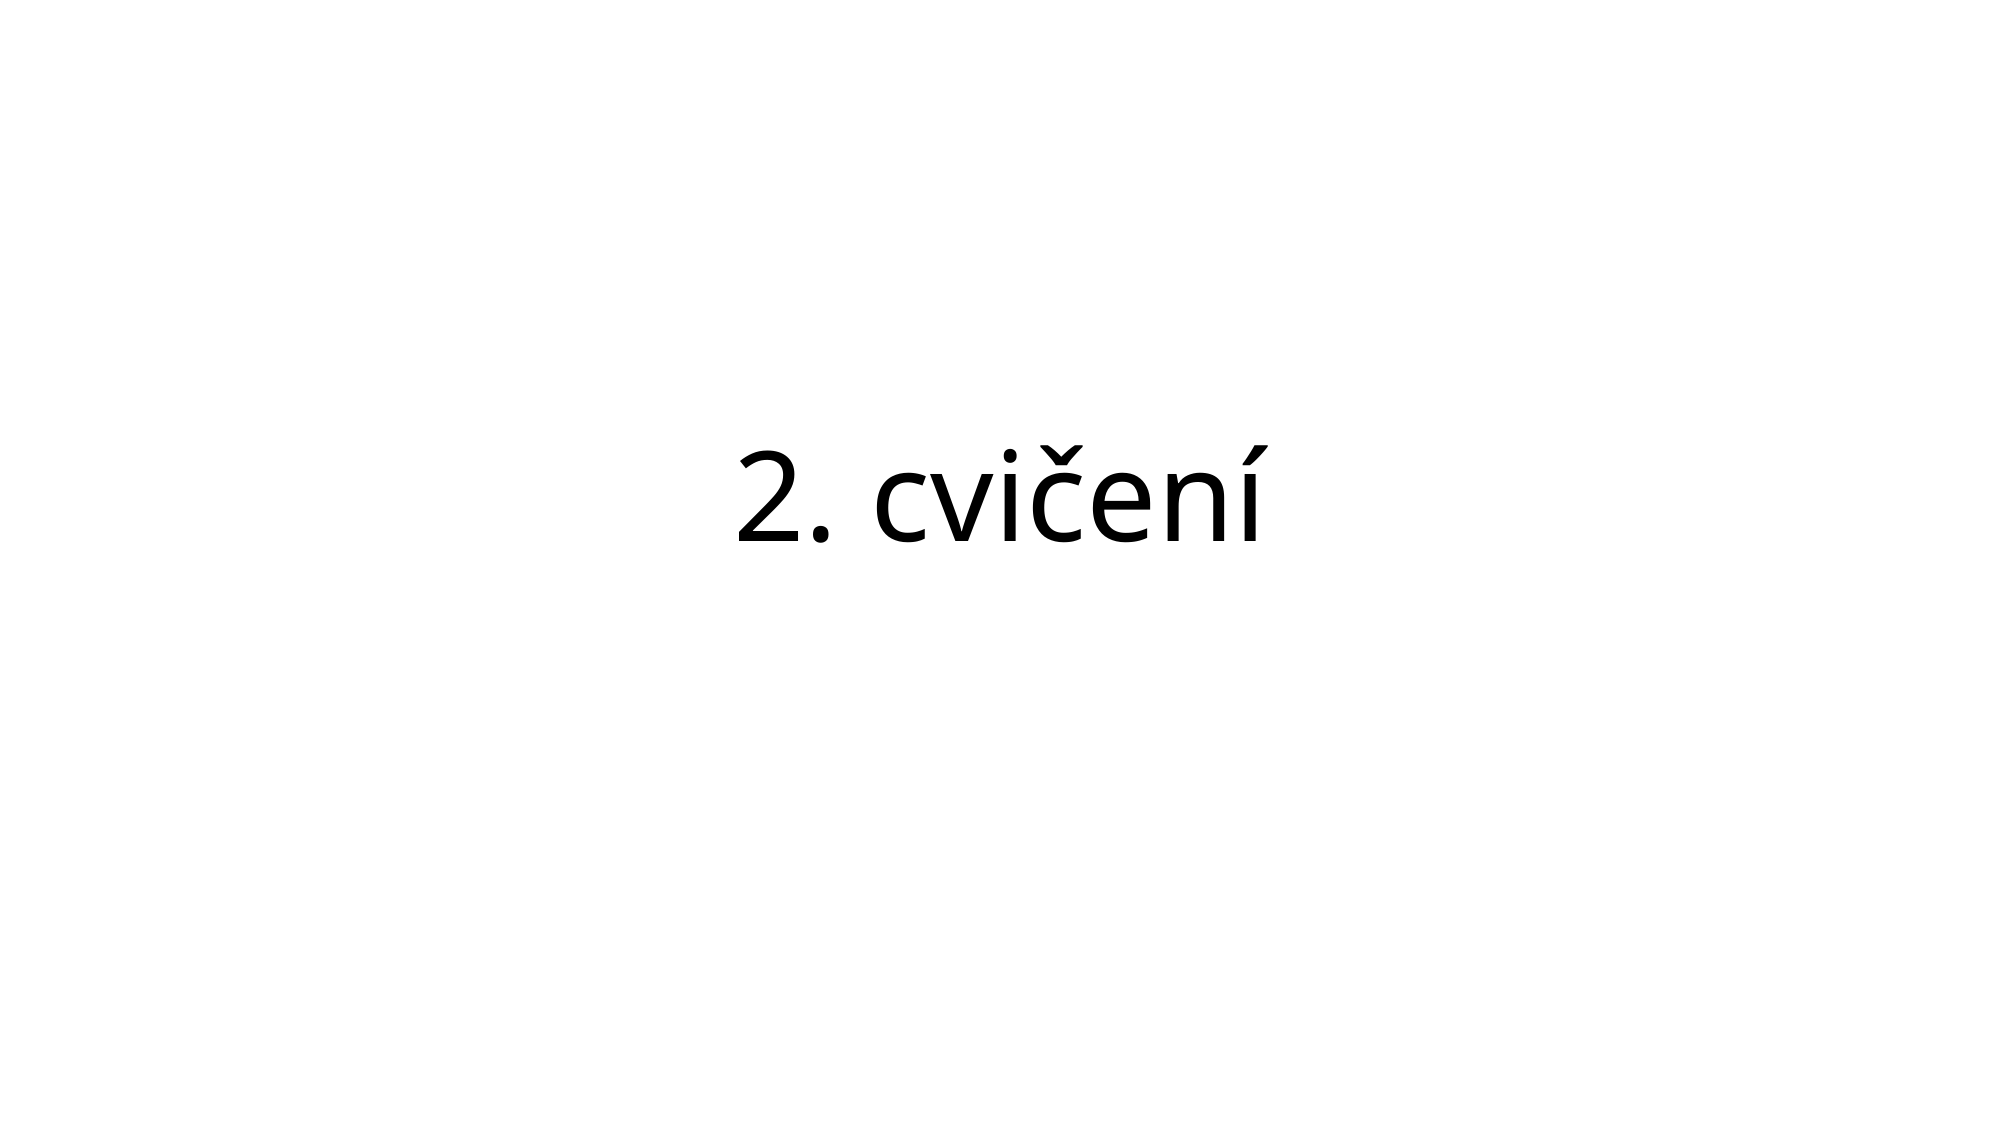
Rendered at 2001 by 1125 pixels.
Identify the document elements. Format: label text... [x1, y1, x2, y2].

title 2. cvičení [249, 184, 1750, 576]
